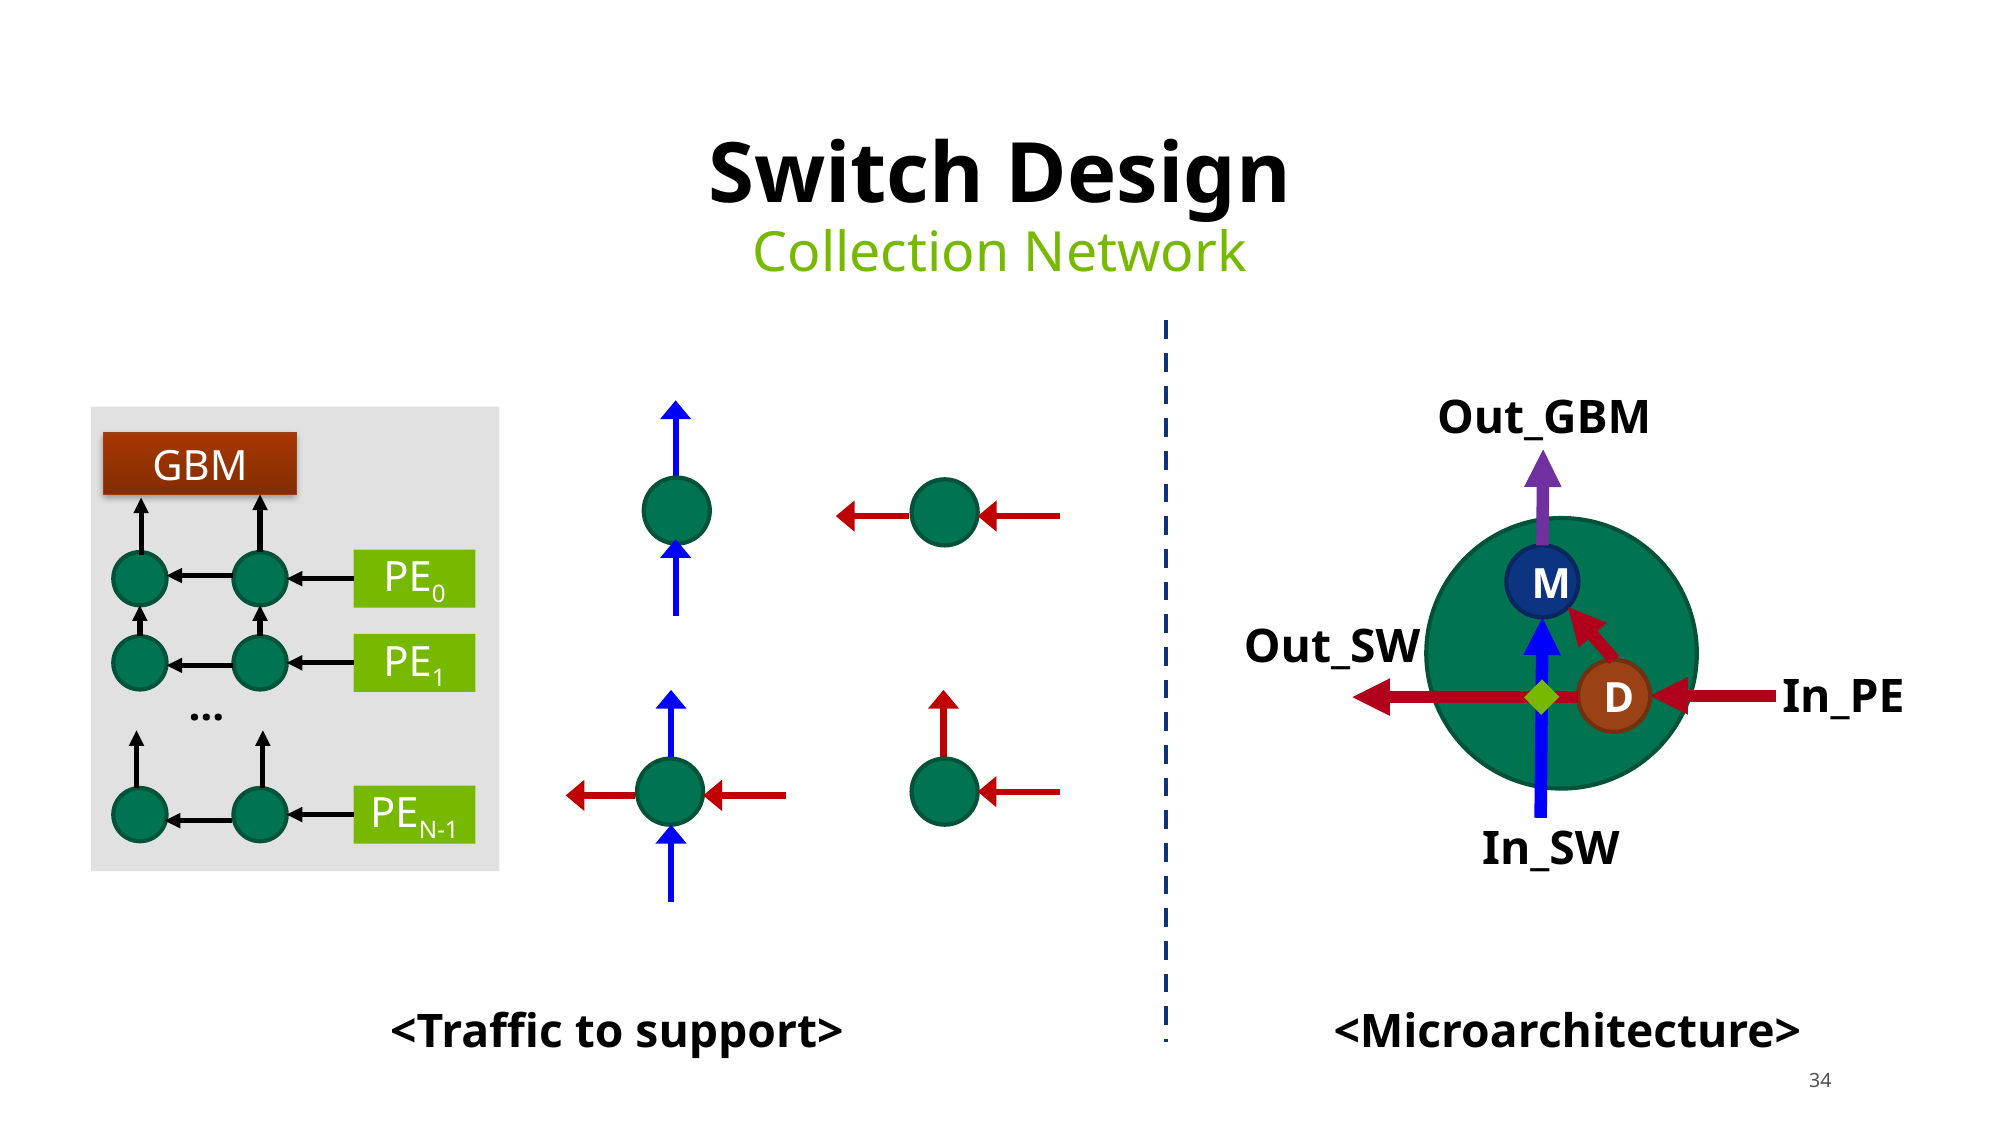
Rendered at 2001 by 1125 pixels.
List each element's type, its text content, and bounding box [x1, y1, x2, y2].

text_box <Traffic to support> [373, 998, 861, 1067]
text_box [90, 406, 500, 872]
text_box <Microarchitecture> [1317, 998, 1818, 1067]
list Collection Network [90, 215, 1910, 312]
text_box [643, 400, 711, 617]
title Switch Design [90, 120, 1910, 215]
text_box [565, 689, 787, 902]
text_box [1230, 385, 1920, 883]
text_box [911, 689, 1061, 826]
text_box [835, 479, 1061, 546]
